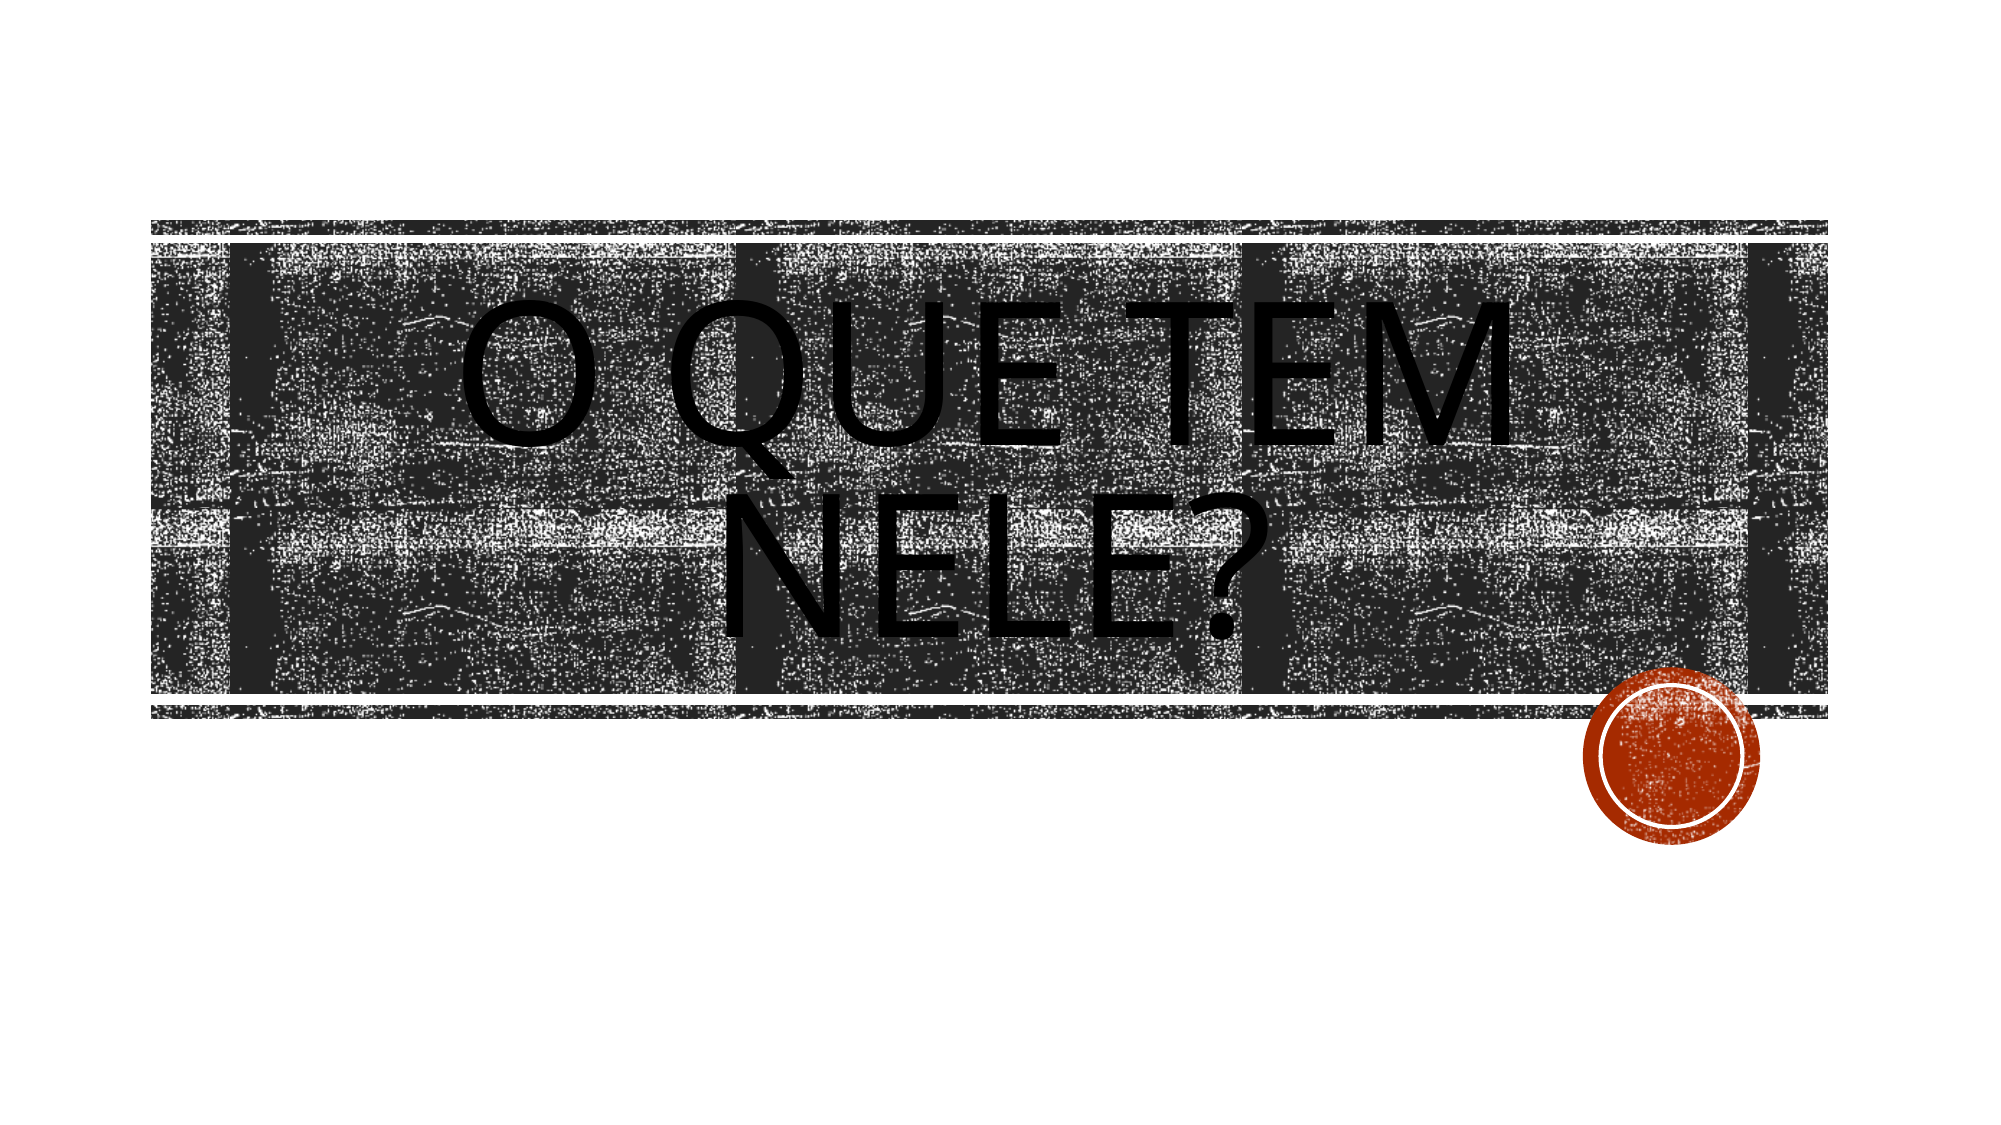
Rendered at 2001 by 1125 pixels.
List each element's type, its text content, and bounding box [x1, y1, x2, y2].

title O que tem nele? [172, 234, 1808, 733]
